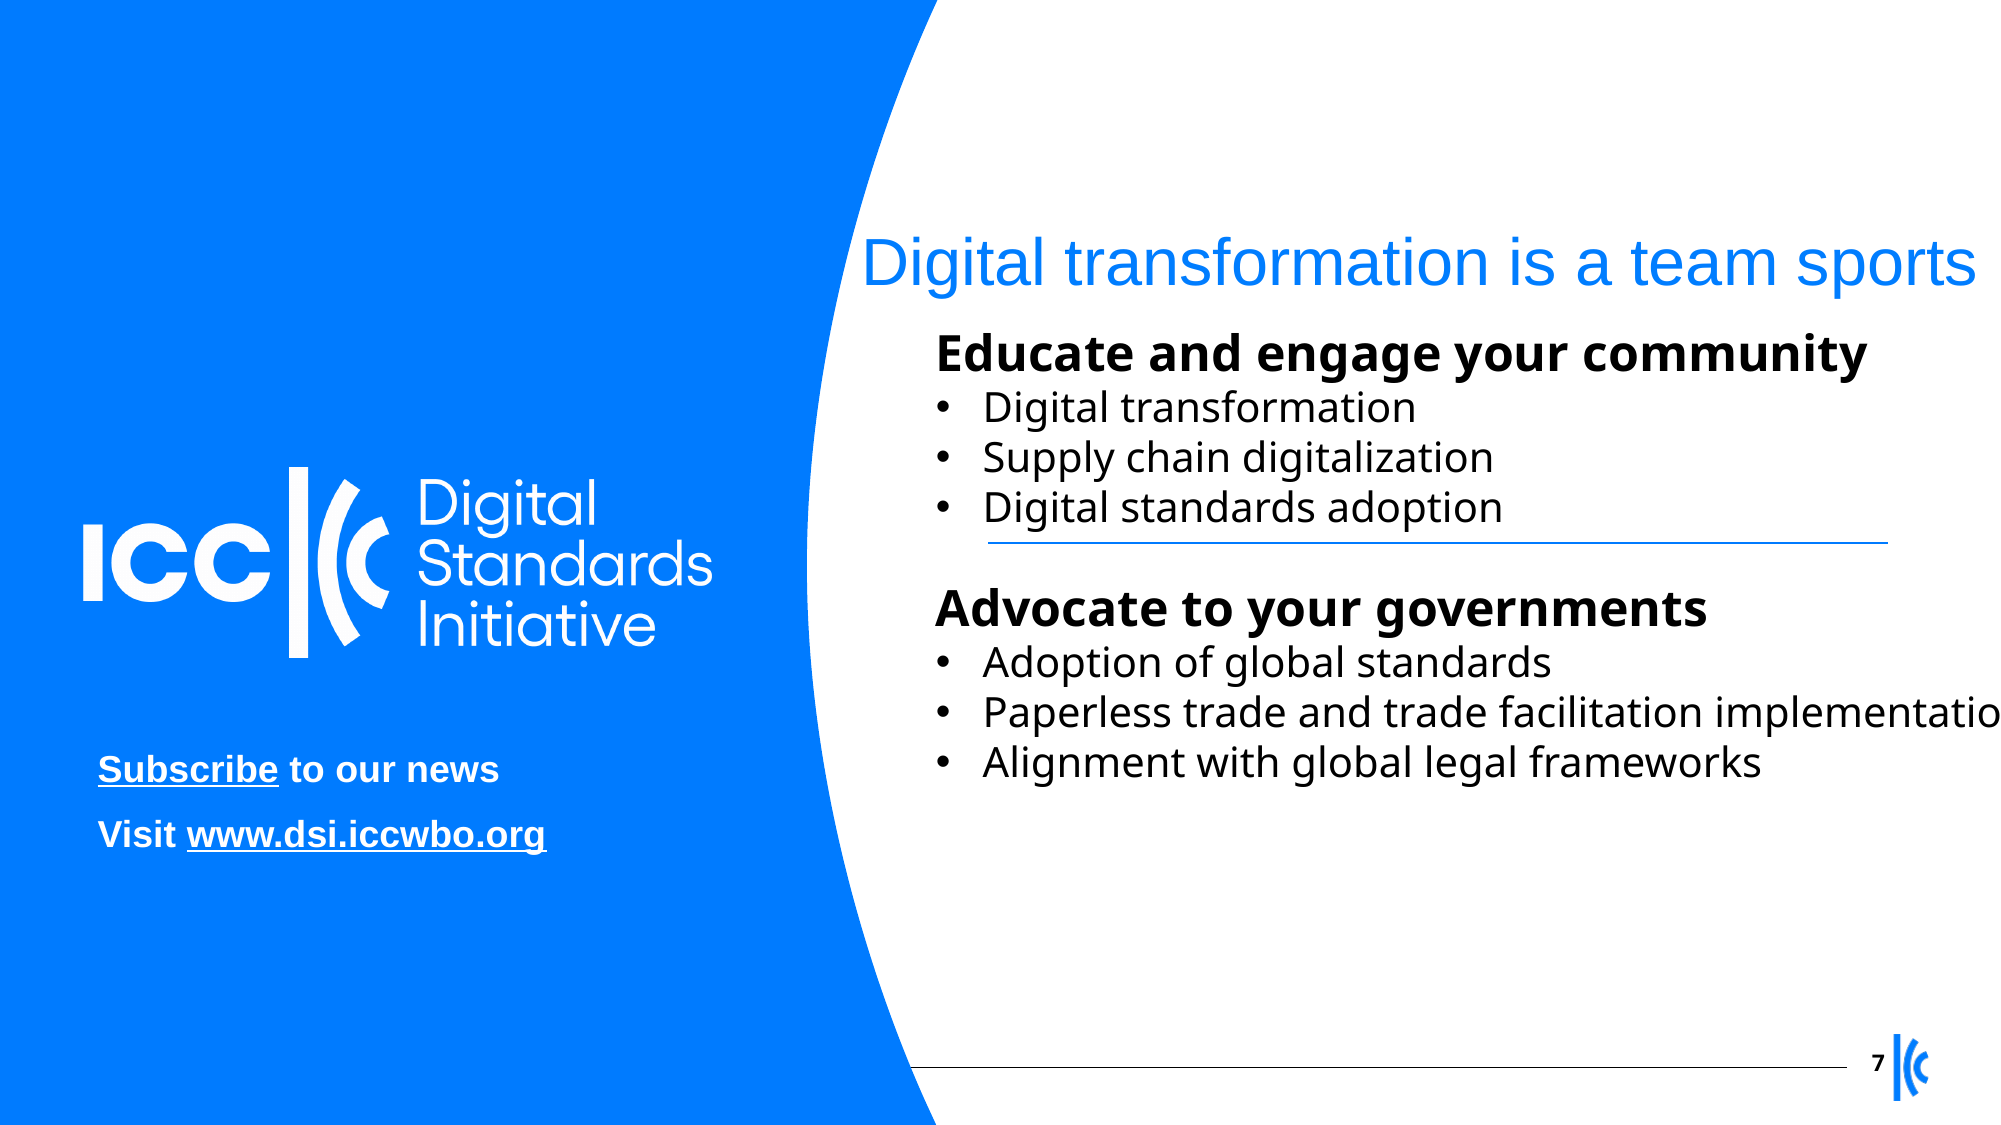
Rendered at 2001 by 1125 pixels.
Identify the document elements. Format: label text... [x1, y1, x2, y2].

slide_number 7 [1807, 1039, 1885, 1090]
list Subscribe to our news Visit www.dsi.iccwbo.org [83, 672, 980, 1065]
text_box Digital transformation is a team sports [722, 207, 2000, 307]
picture [82, 467, 712, 658]
text_box Educate and engage your community Digital transformation Supply chain digitalization Digital standards adoption Advocate to your governments Adoption of global standards Paperless trade and trade facilitation implementation Alignment with global legal frameworks [921, 313, 2000, 939]
picture [1888, 1034, 1929, 1101]
